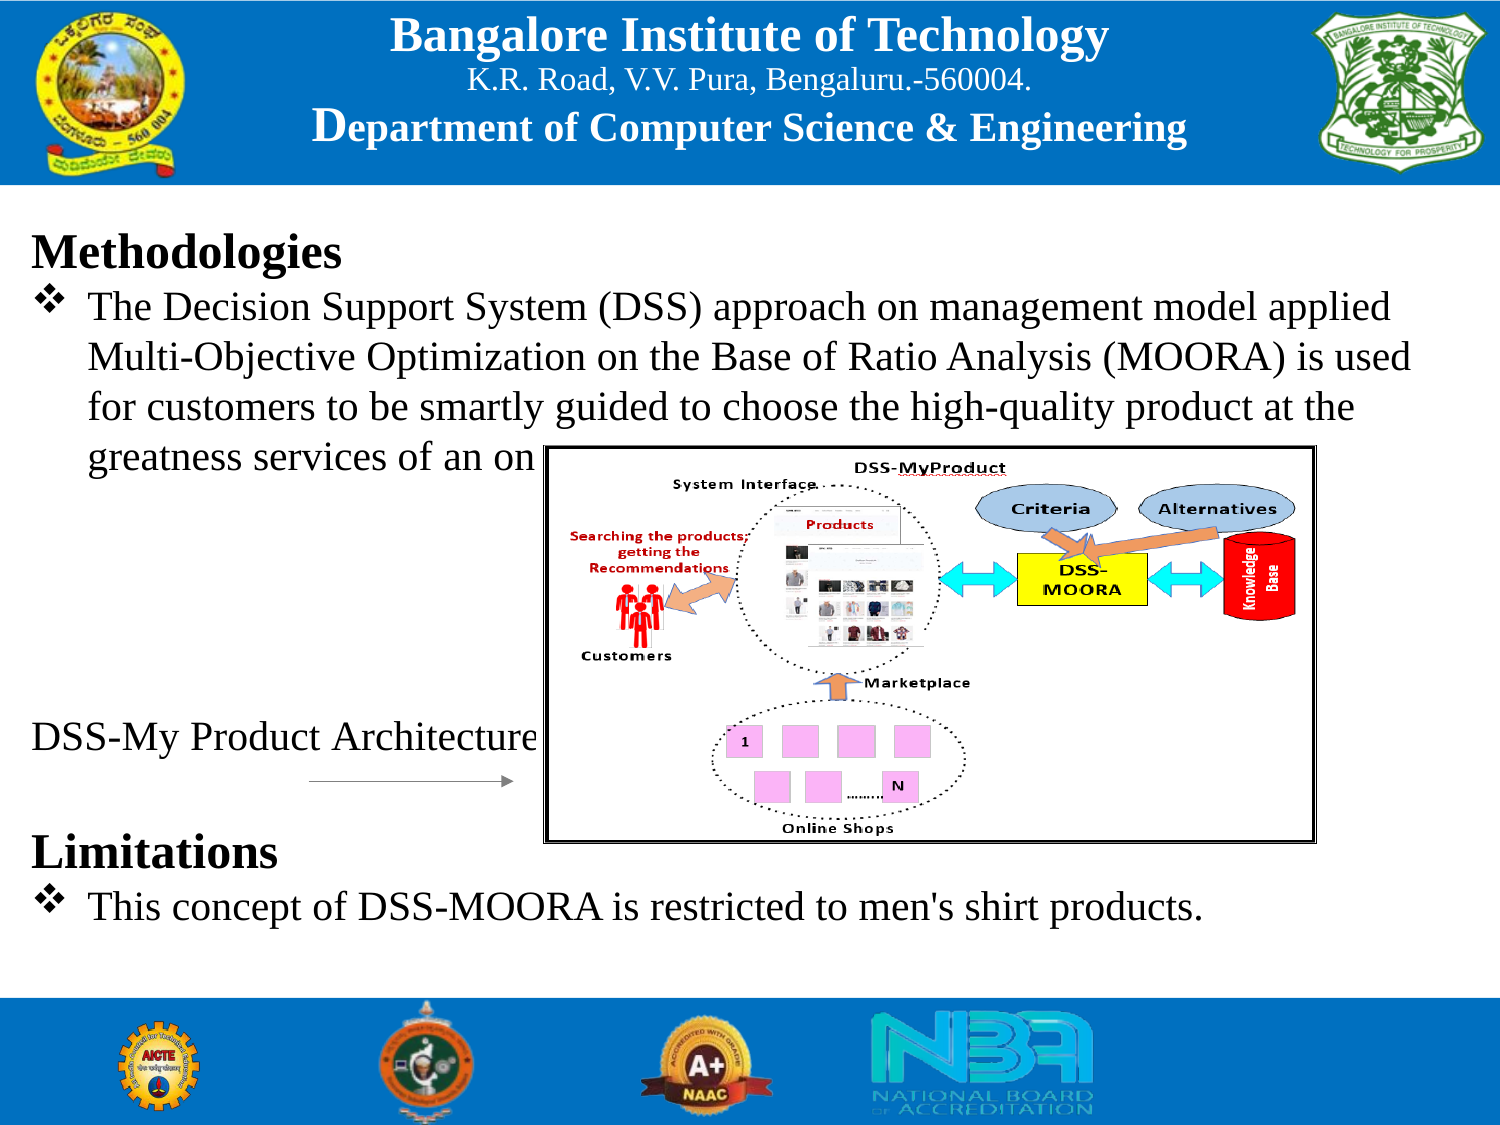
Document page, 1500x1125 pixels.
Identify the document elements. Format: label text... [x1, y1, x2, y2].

text_box Methodologies The Decision Support System (DSS) approach on management model applied Multi-Objective Optimization on the Base of Ratio Analysis (MOORA) is used for customers to be smartly guided to choose the high-quality product at the greatness services of an online shop. DSS-My Product Architecture Limitations This concept of DSS-MOORA is restricted to men's shirt products. [16, 211, 1485, 937]
picture [85, 1002, 232, 1125]
picture [1310, 11, 1489, 175]
picture [294, 997, 567, 1125]
picture [536, 438, 1323, 847]
picture [24, 0, 203, 196]
picture [861, 1002, 1105, 1125]
picture [626, 1002, 787, 1125]
